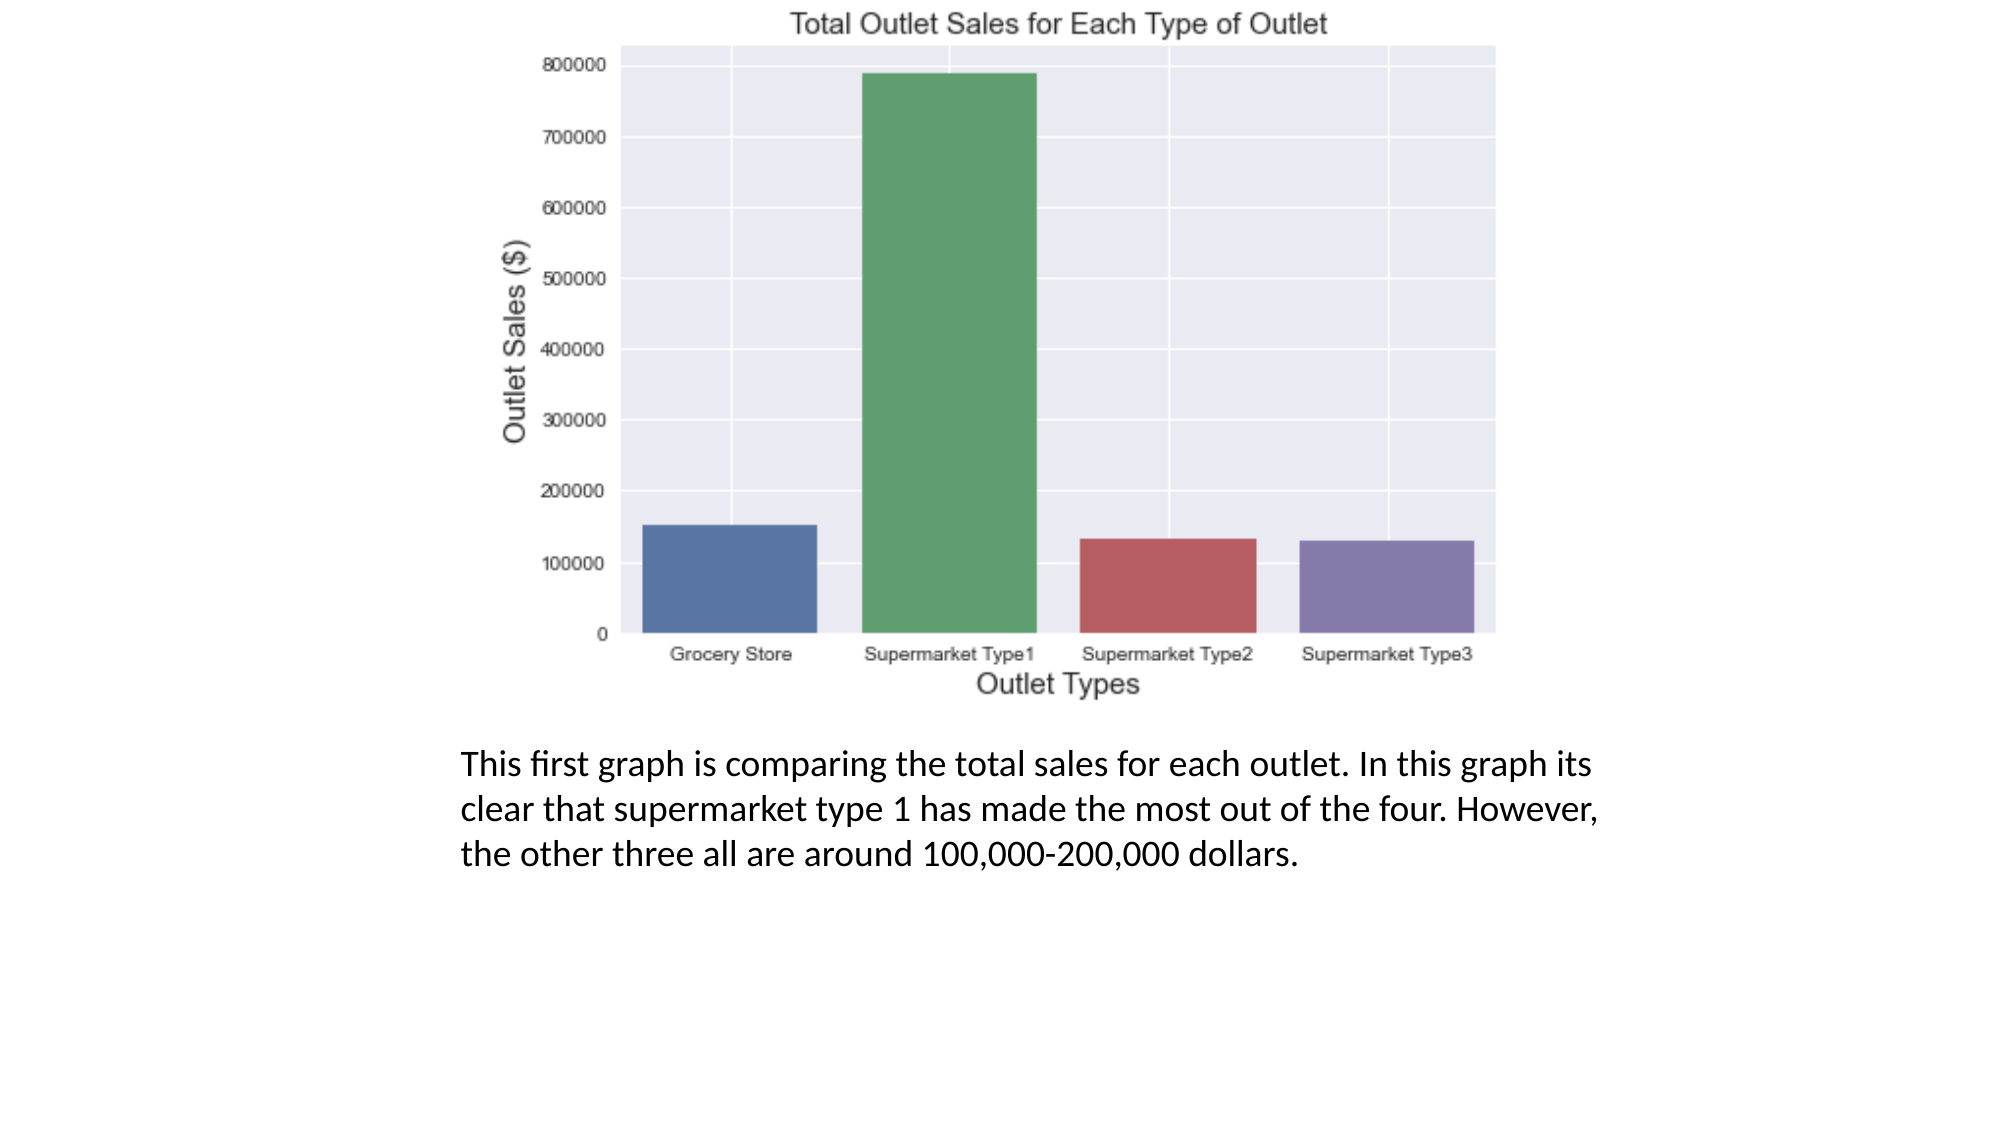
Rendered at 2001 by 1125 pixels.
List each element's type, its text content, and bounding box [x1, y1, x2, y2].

text_box This first graph is comparing the total sales for each outlet. In this graph its clear that supermarket type 1 has made the most out of the four. However, the other three all are around 100,000-200,000 dollars. [445, 732, 1623, 882]
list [490, 0, 1510, 714]
